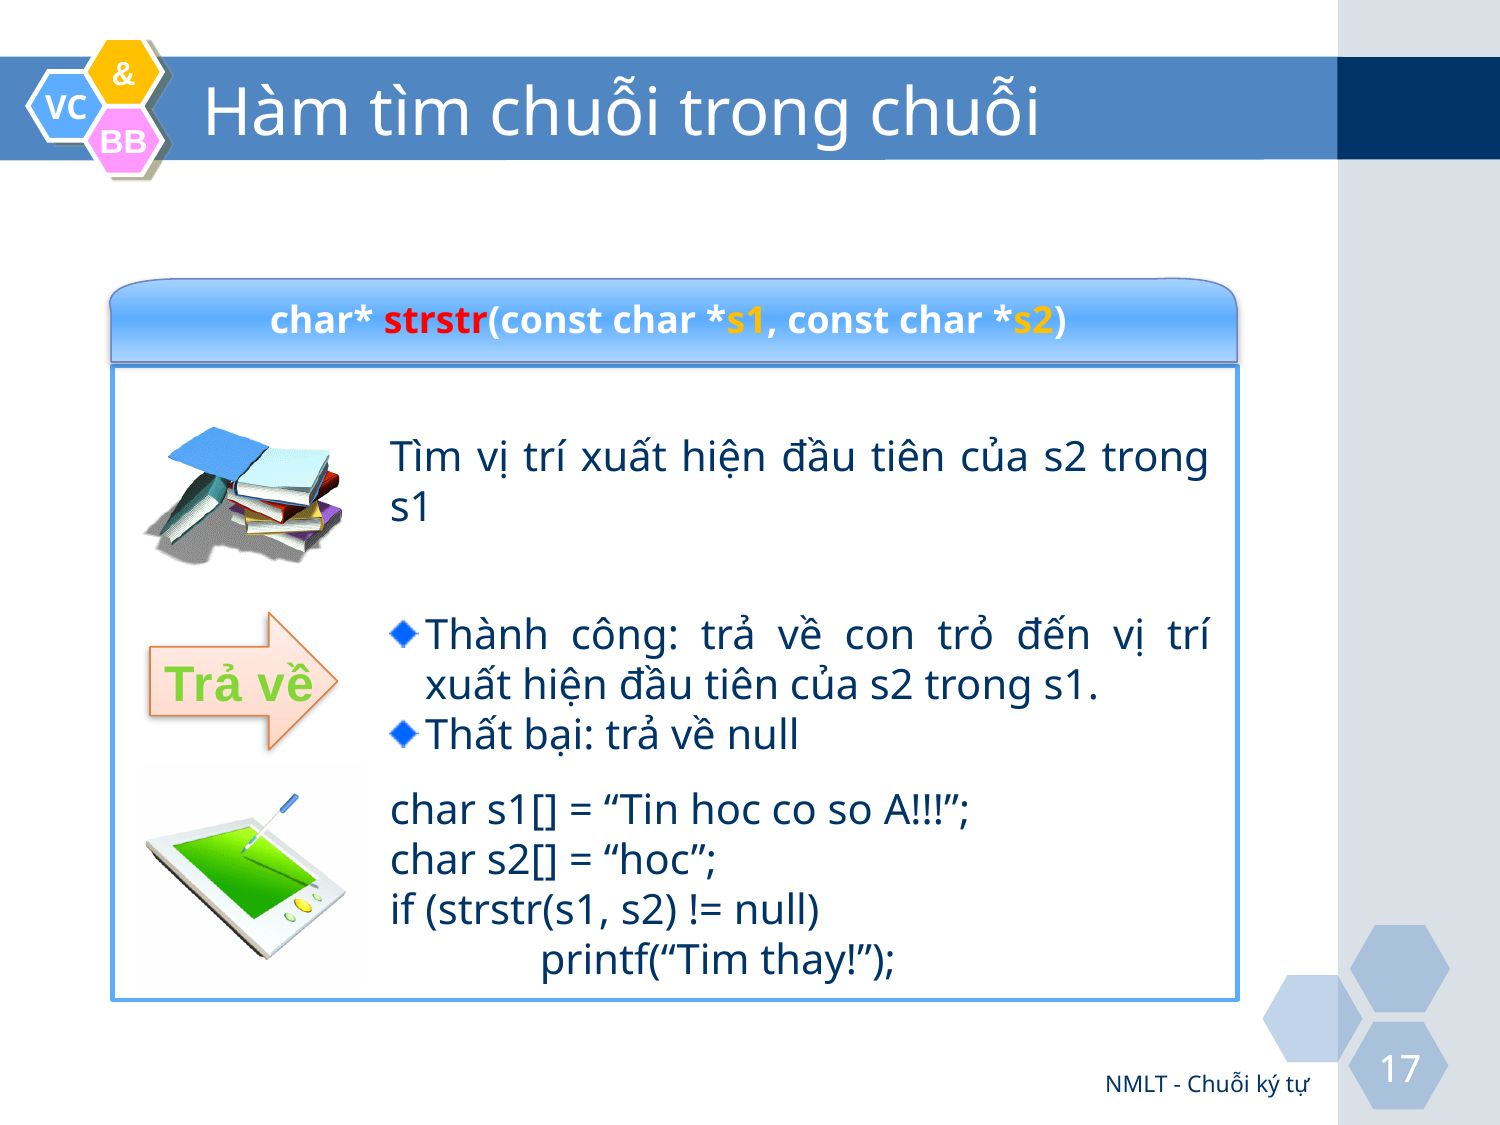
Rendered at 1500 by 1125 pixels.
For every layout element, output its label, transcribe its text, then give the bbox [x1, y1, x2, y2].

text_box Trả về [149, 611, 339, 751]
picture [137, 762, 363, 988]
title Hàm tìm chuỗi trong chuỗi [187, 62, 1288, 155]
text_box char s1[] = “Tin hoc co so A!!!”; char s2[] = “hoc”; if (strstr(s1, s2) != null) printf(“Tim thay!”); [373, 785, 1227, 980]
footer NMLT - Chuỗi ký tự [849, 1062, 1326, 1101]
text_box char* strstr(const char *s1, const char *s2) [109, 278, 1238, 363]
text_box Tìm vị trí xuất hiện đầu tiên của s2 trong s1 [378, 382, 1227, 577]
picture [389, 618, 419, 648]
picture [124, 374, 376, 575]
picture [389, 718, 419, 748]
text_box Thành công: trả về con trỏ đến vị trí xuất hiện đầu tiên của s2 trong s1. Thất bại: trả về null [373, 585, 1227, 780]
text_box [110, 367, 1240, 1002]
